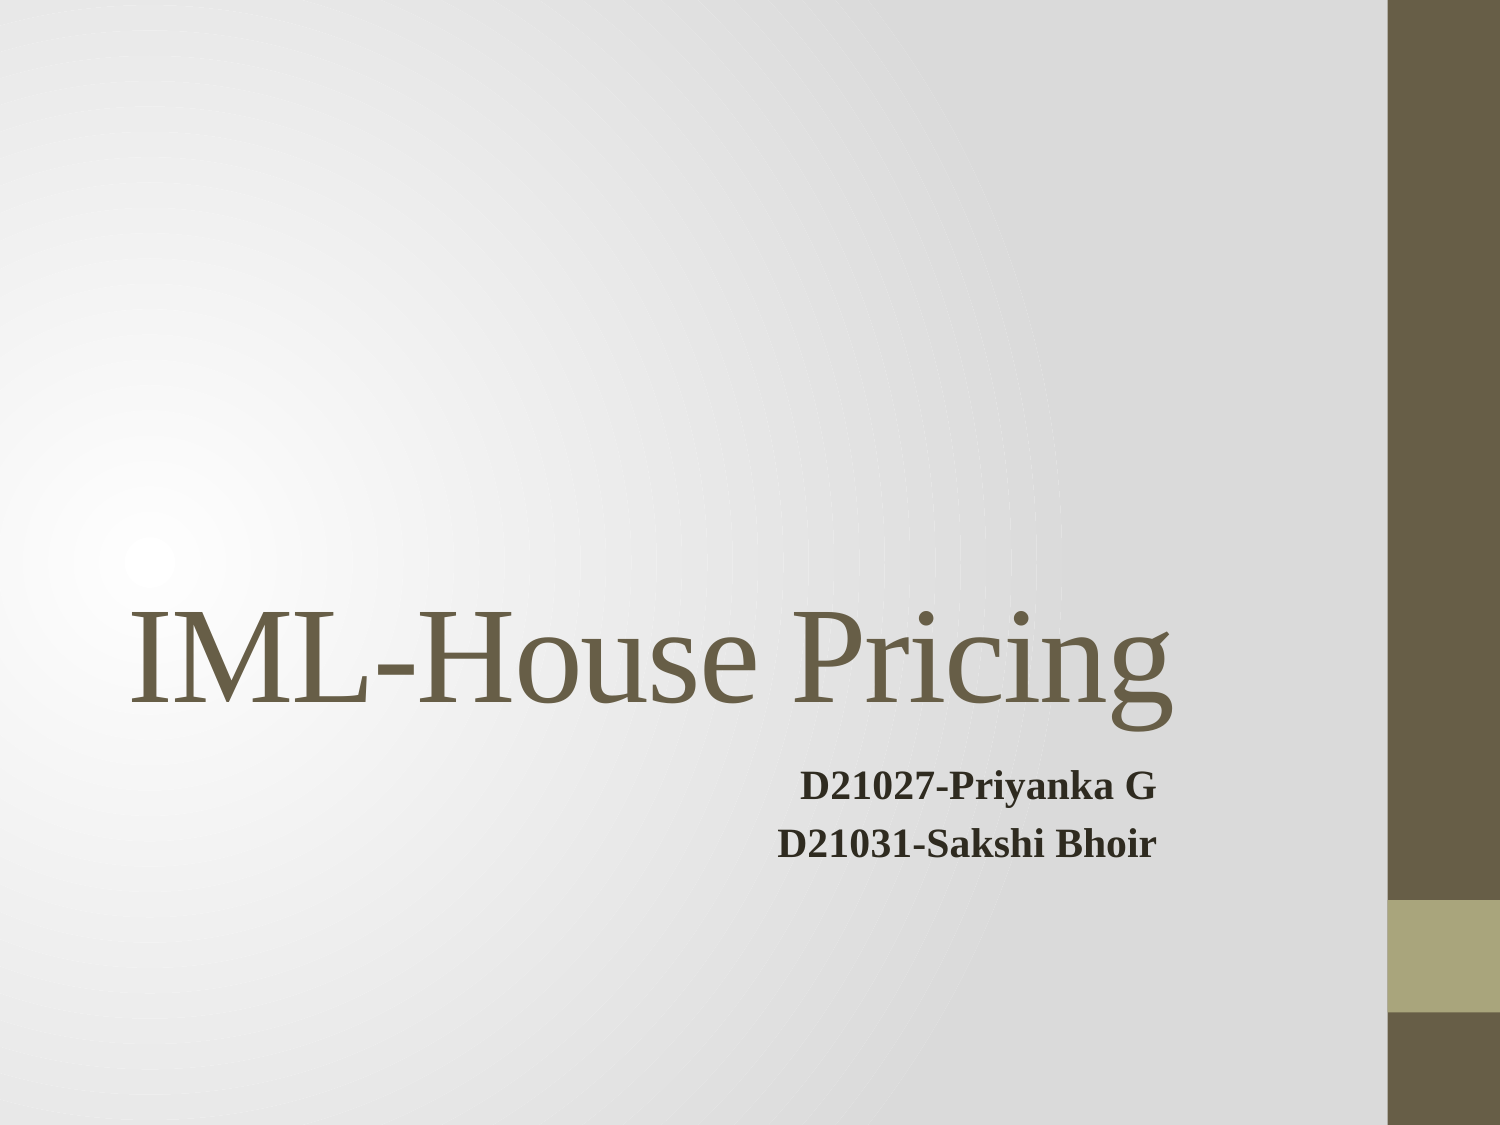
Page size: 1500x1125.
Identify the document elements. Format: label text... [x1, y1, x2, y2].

subtitle D21027-Priyanka G D21031-Sakshi Bhoir [112, 750, 1173, 925]
title IML-House Pricing [112, 312, 1350, 738]
